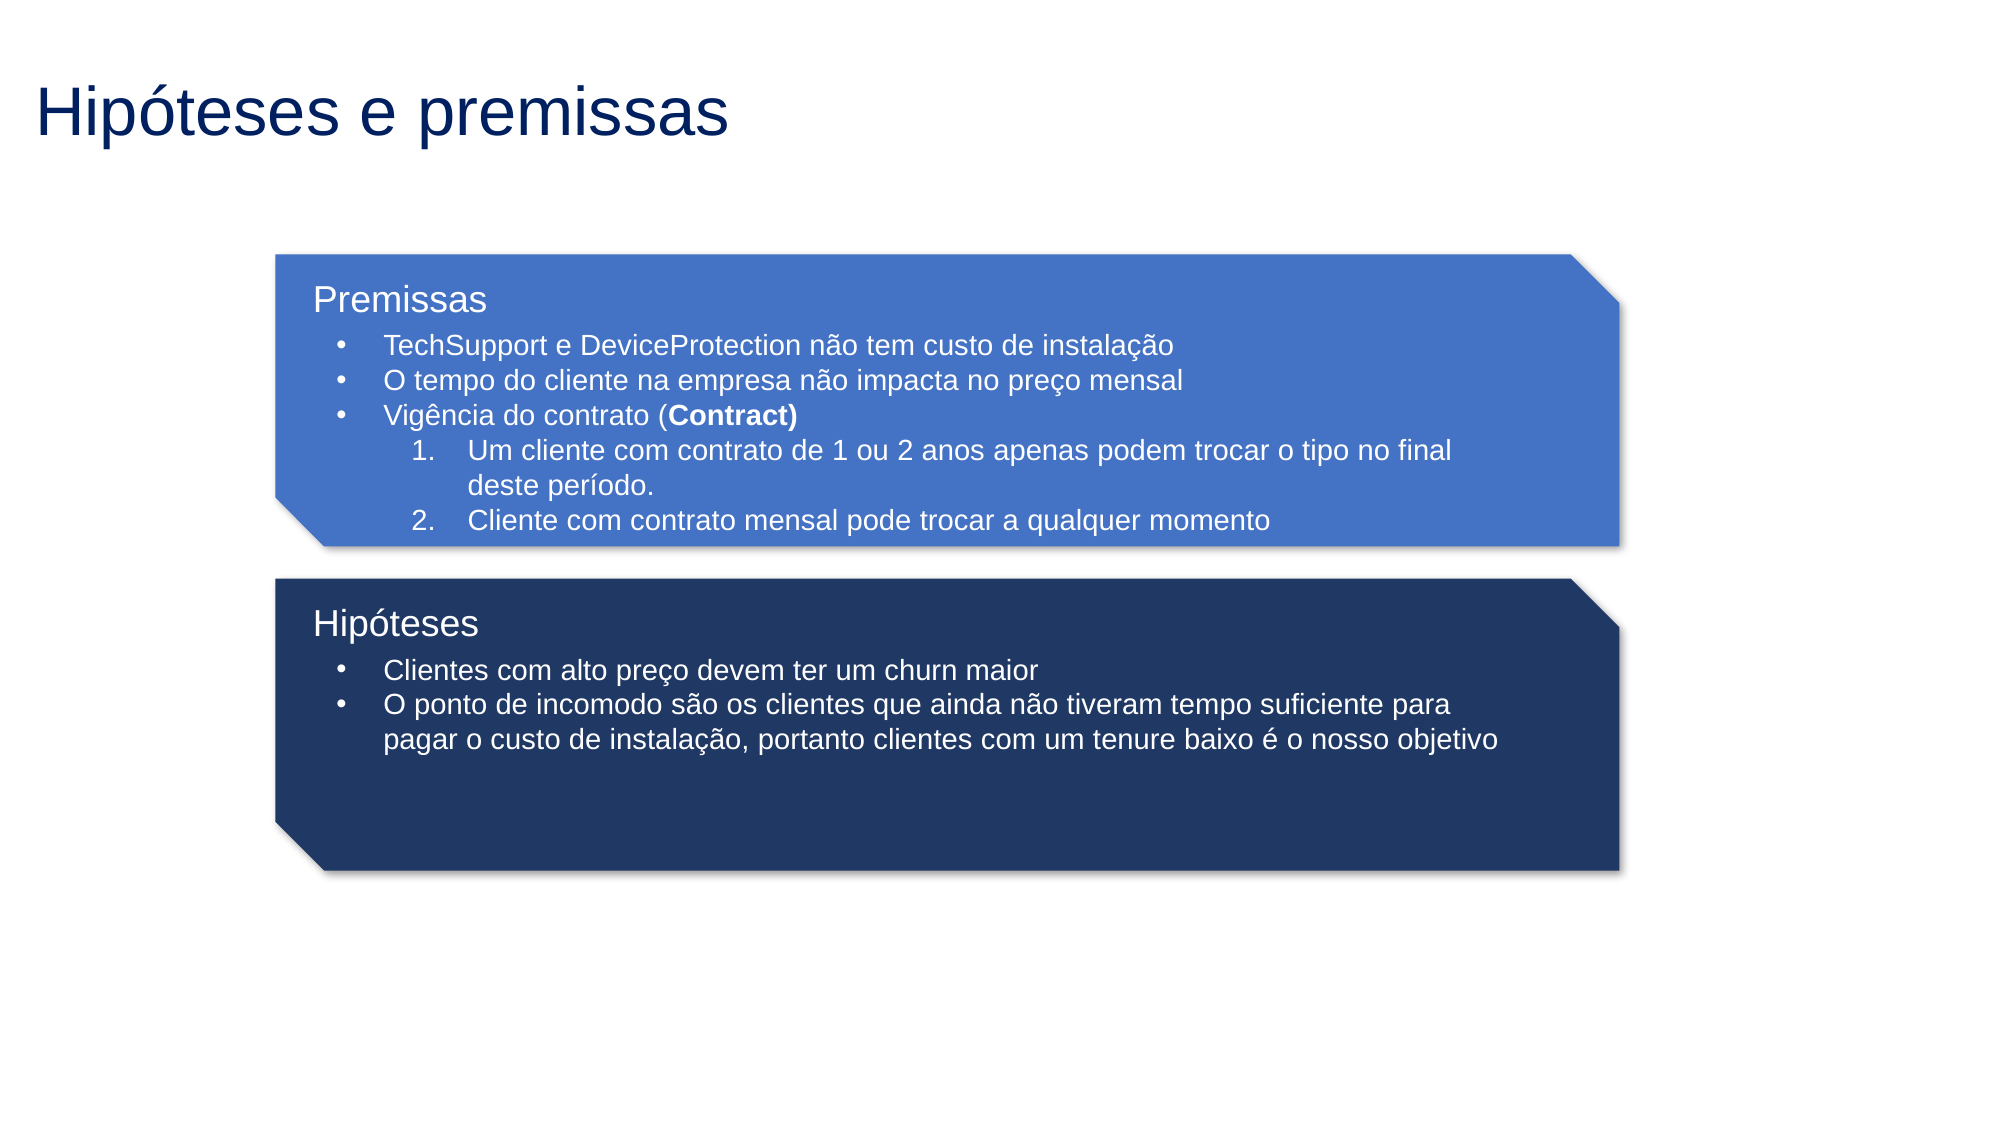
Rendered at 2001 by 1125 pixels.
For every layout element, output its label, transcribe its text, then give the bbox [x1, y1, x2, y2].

text_box Hipóteses [298, 591, 655, 652]
text_box [274, 253, 1621, 548]
text_box [274, 577, 1621, 872]
text_box Premissas [298, 267, 655, 327]
text_box TechSupport e DeviceProtection não tem custo de instalação O tempo do cliente na empresa não impacta no preço mensal Vigência do contrato (Contract) Um cliente com contrato de 1 ou 2 anos apenas podem trocar o tipo no final deste período. Cliente com contrato mensal pode trocar a qualquer momento [321, 319, 1547, 576]
title Hipóteses e premissas [19, 67, 960, 159]
text_box Clientes com alto preço devem ter um churn maior O ponto de incomodo são os clientes que ainda não tiveram tempo suficiente para pagar o custo de instalação, portanto clientes com um tenure baixo é o nosso objetivo [321, 643, 1547, 798]
